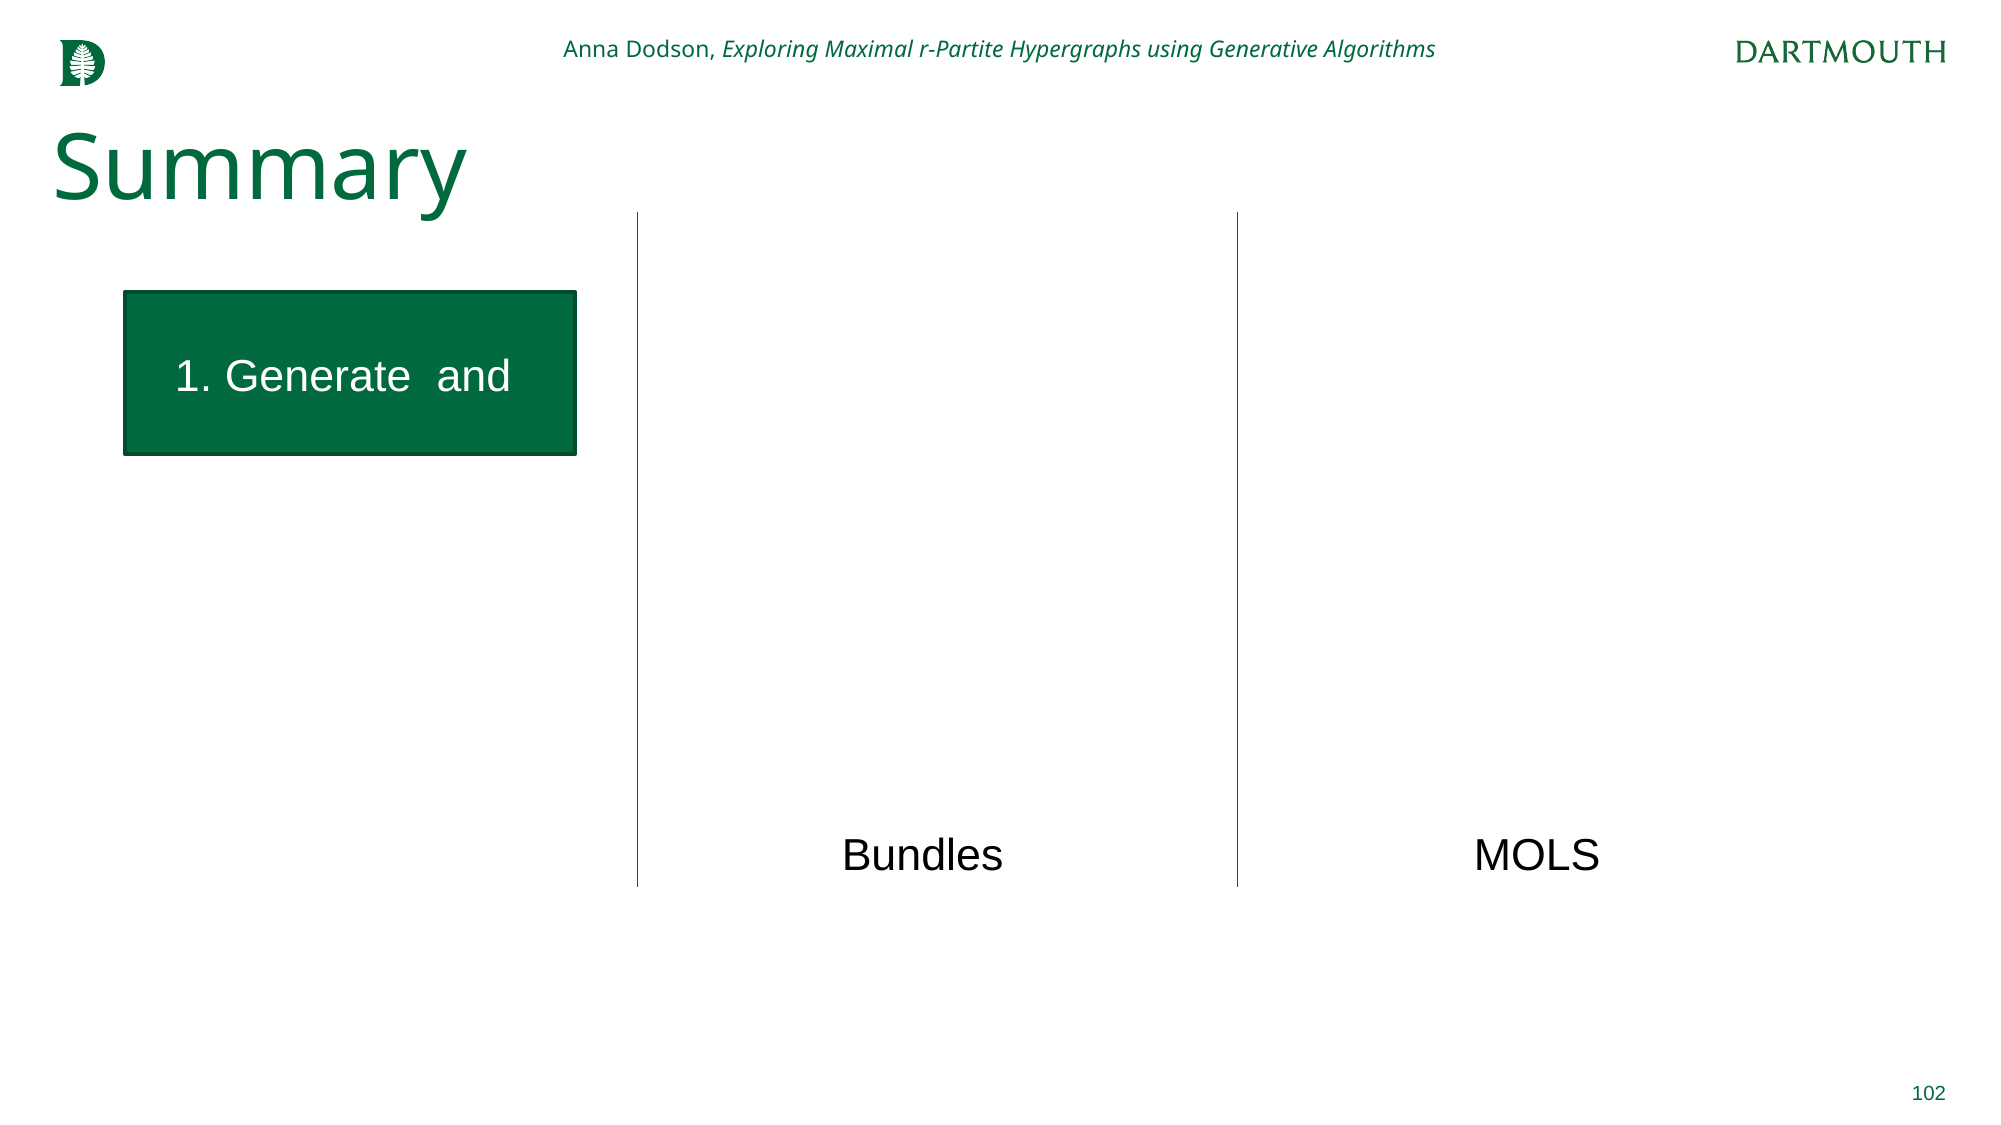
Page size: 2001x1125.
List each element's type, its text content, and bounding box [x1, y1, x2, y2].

footer Anna Dodson, Exploring Maximal r-Partite Hypergraphs using Generative Algorithms [390, 30, 1610, 66]
slide_number 102 [1860, 1074, 1947, 1111]
text_box MOLS [1459, 818, 1616, 887]
picture [1735, 39, 1947, 64]
picture [60, 40, 105, 86]
title Summary [52, 125, 1947, 238]
text_box Bundles [827, 818, 1019, 887]
